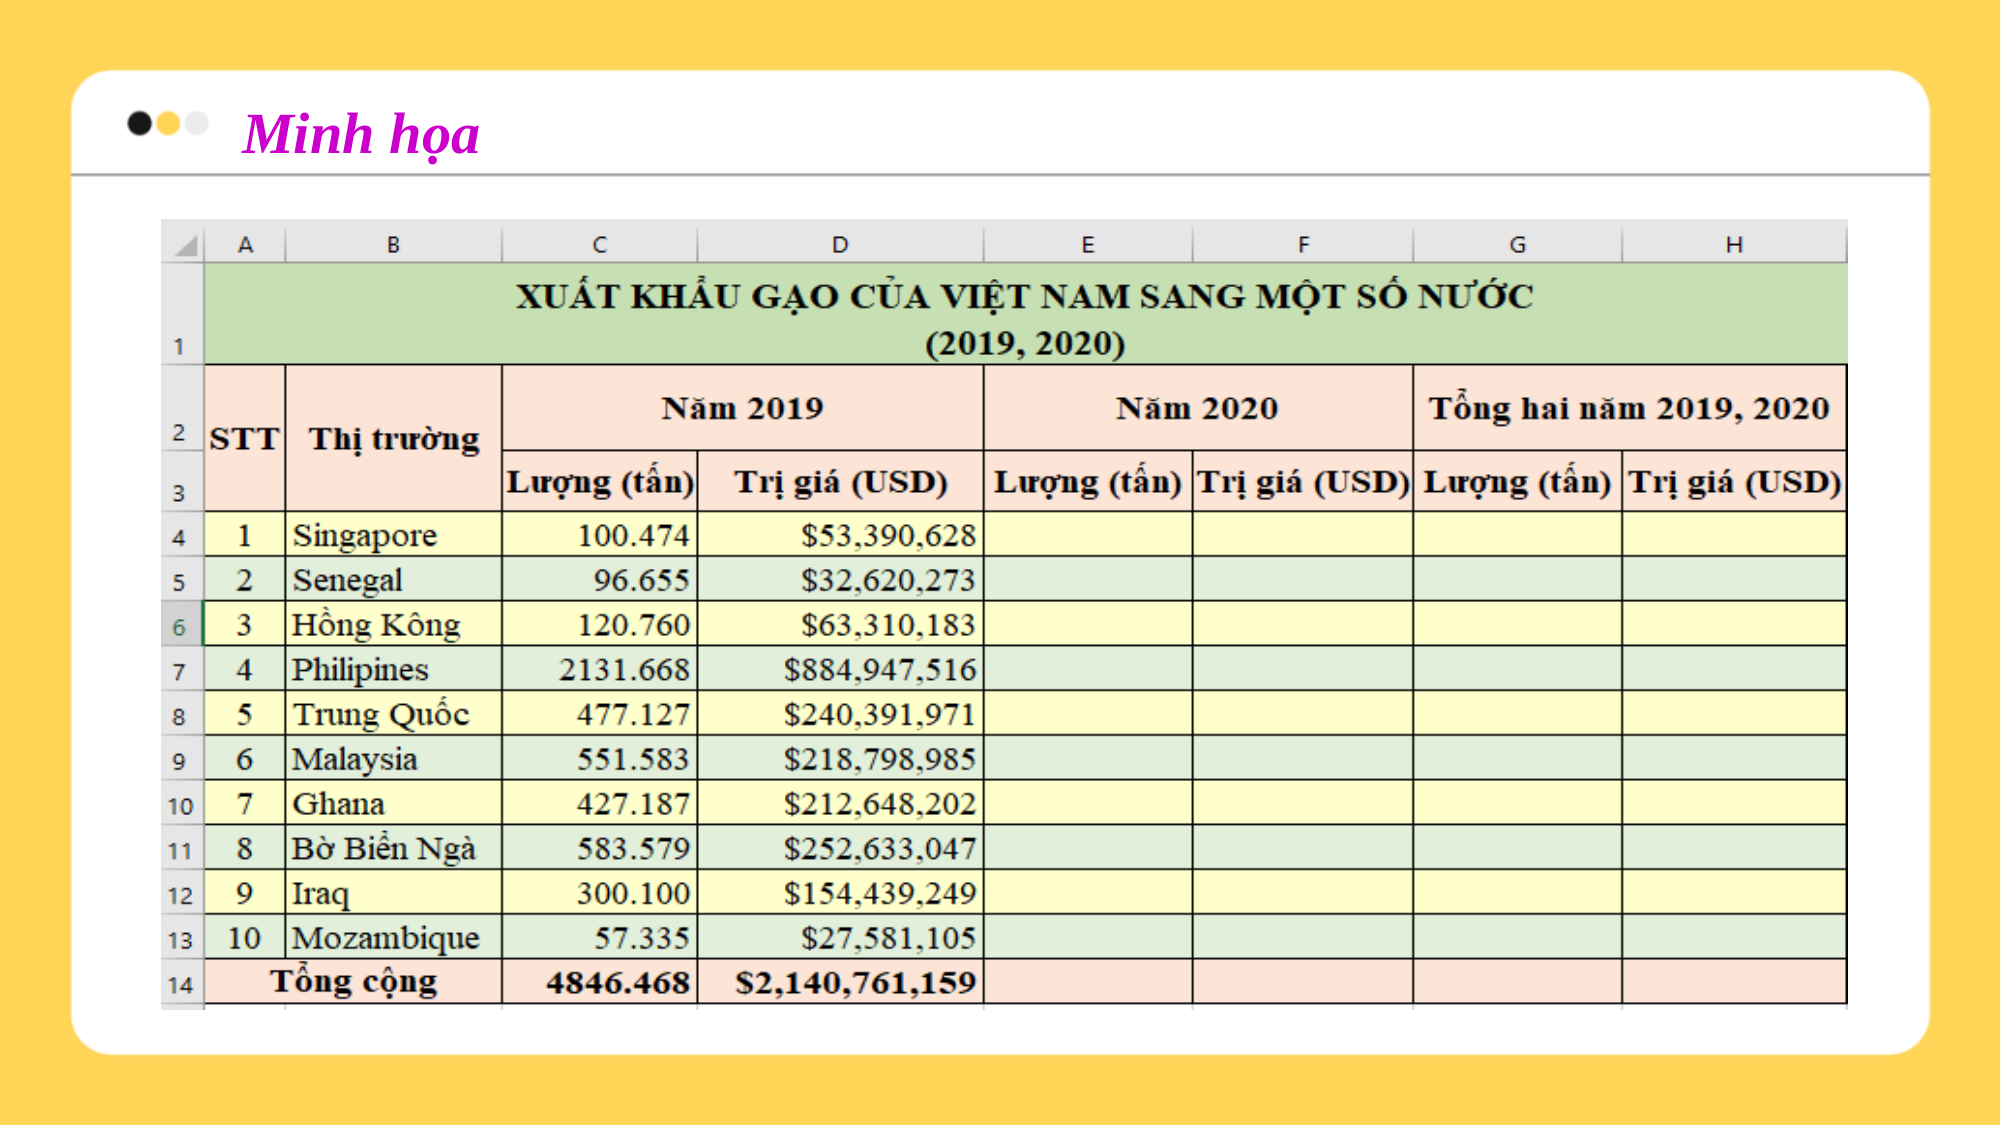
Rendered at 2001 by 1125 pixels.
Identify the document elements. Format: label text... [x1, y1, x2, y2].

picture [0, 0, 2001, 1125]
text_box Minh họa [227, 76, 496, 173]
